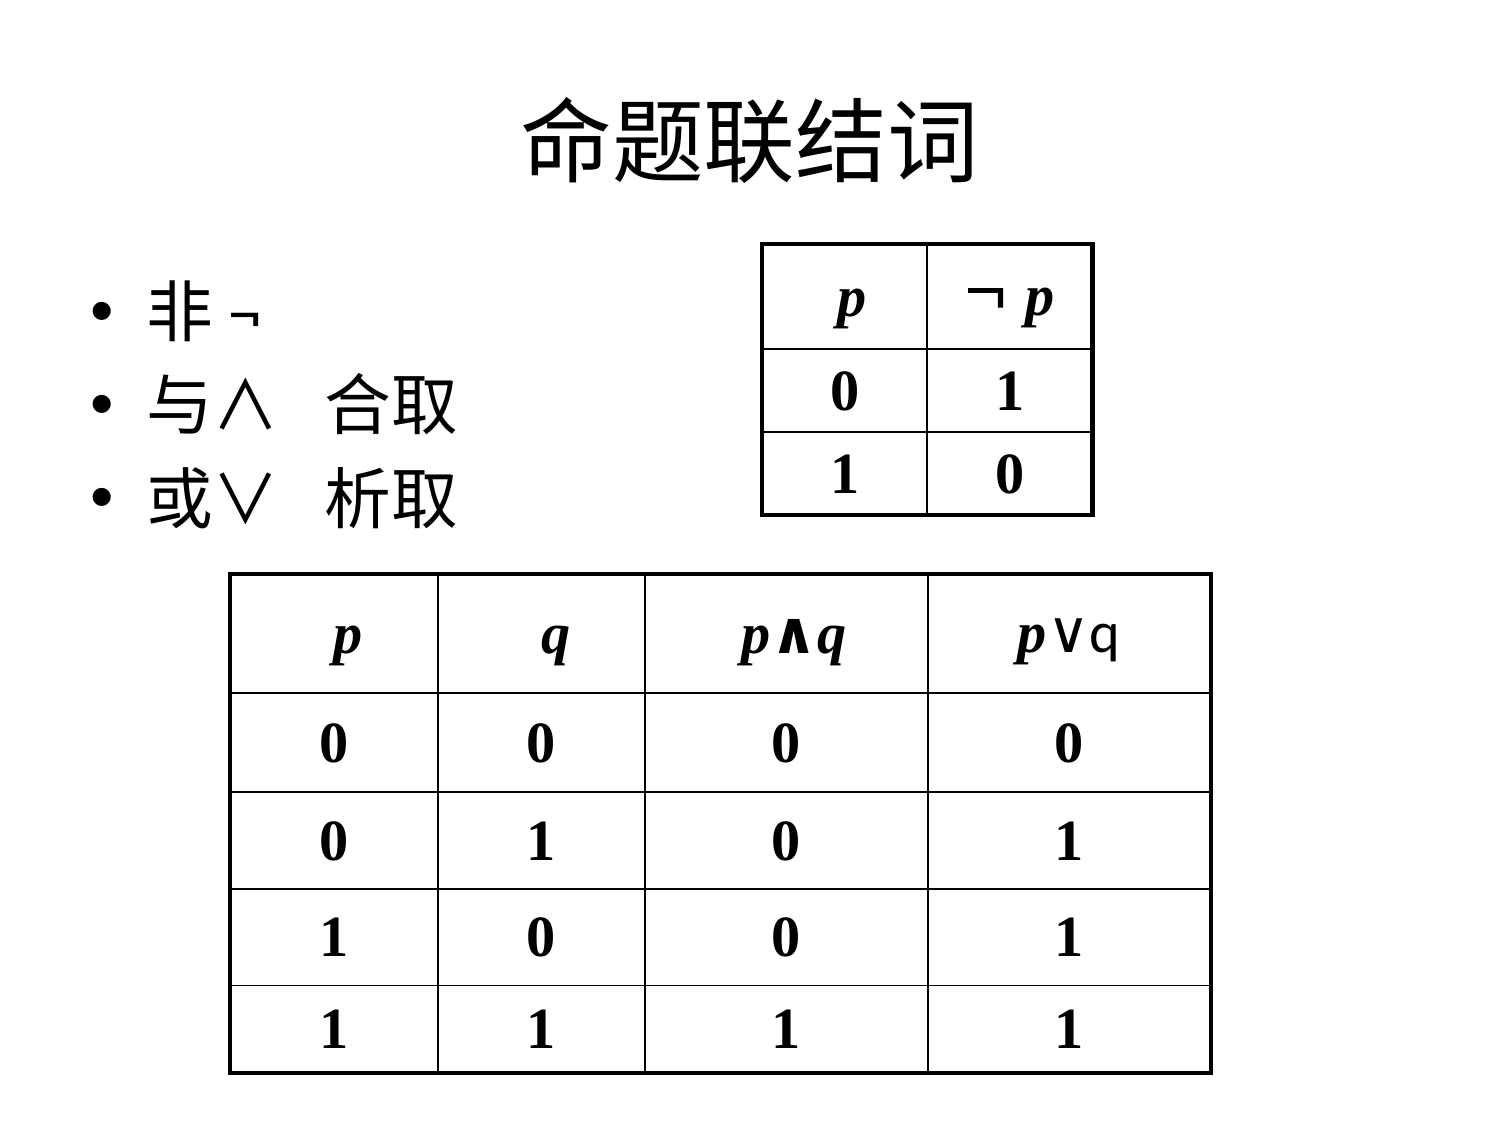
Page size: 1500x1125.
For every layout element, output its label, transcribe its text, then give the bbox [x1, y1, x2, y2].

table_cell 1 [929, 890, 1209, 985]
table_cell 0 [232, 694, 437, 791]
table_cell 1 [929, 986, 1209, 1071]
table_cell 1 [646, 986, 927, 1071]
table_cell 0 [764, 350, 926, 431]
table_cell 1 [232, 986, 437, 1071]
table_header p [764, 246, 926, 348]
table_cell 1 [929, 793, 1209, 888]
table_cell 0 [646, 793, 927, 888]
table_header p∨q [929, 576, 1209, 692]
table_cell 1 [232, 890, 437, 985]
table_cell 0 [928, 433, 1090, 513]
list 非¬ 与∧ 合取 或∨ 析取 [75, 262, 1425, 1005]
table_cell 1 [764, 433, 926, 513]
table_cell 0 [439, 890, 644, 985]
table_cell 1 [439, 986, 644, 1071]
table_cell 1 [439, 793, 644, 888]
table_cell 0 [439, 694, 644, 791]
table_cell 0 [646, 890, 927, 985]
table_header p [232, 576, 437, 692]
table_cell 0 [929, 694, 1209, 791]
table_cell 1 [928, 350, 1090, 431]
table_header  p [928, 246, 1090, 348]
table_header p∧q [646, 576, 927, 692]
title 命题联结词 [75, 45, 1425, 233]
table_cell 0 [646, 694, 927, 791]
table_header q [439, 576, 644, 692]
table_cell 0 [232, 793, 437, 888]
